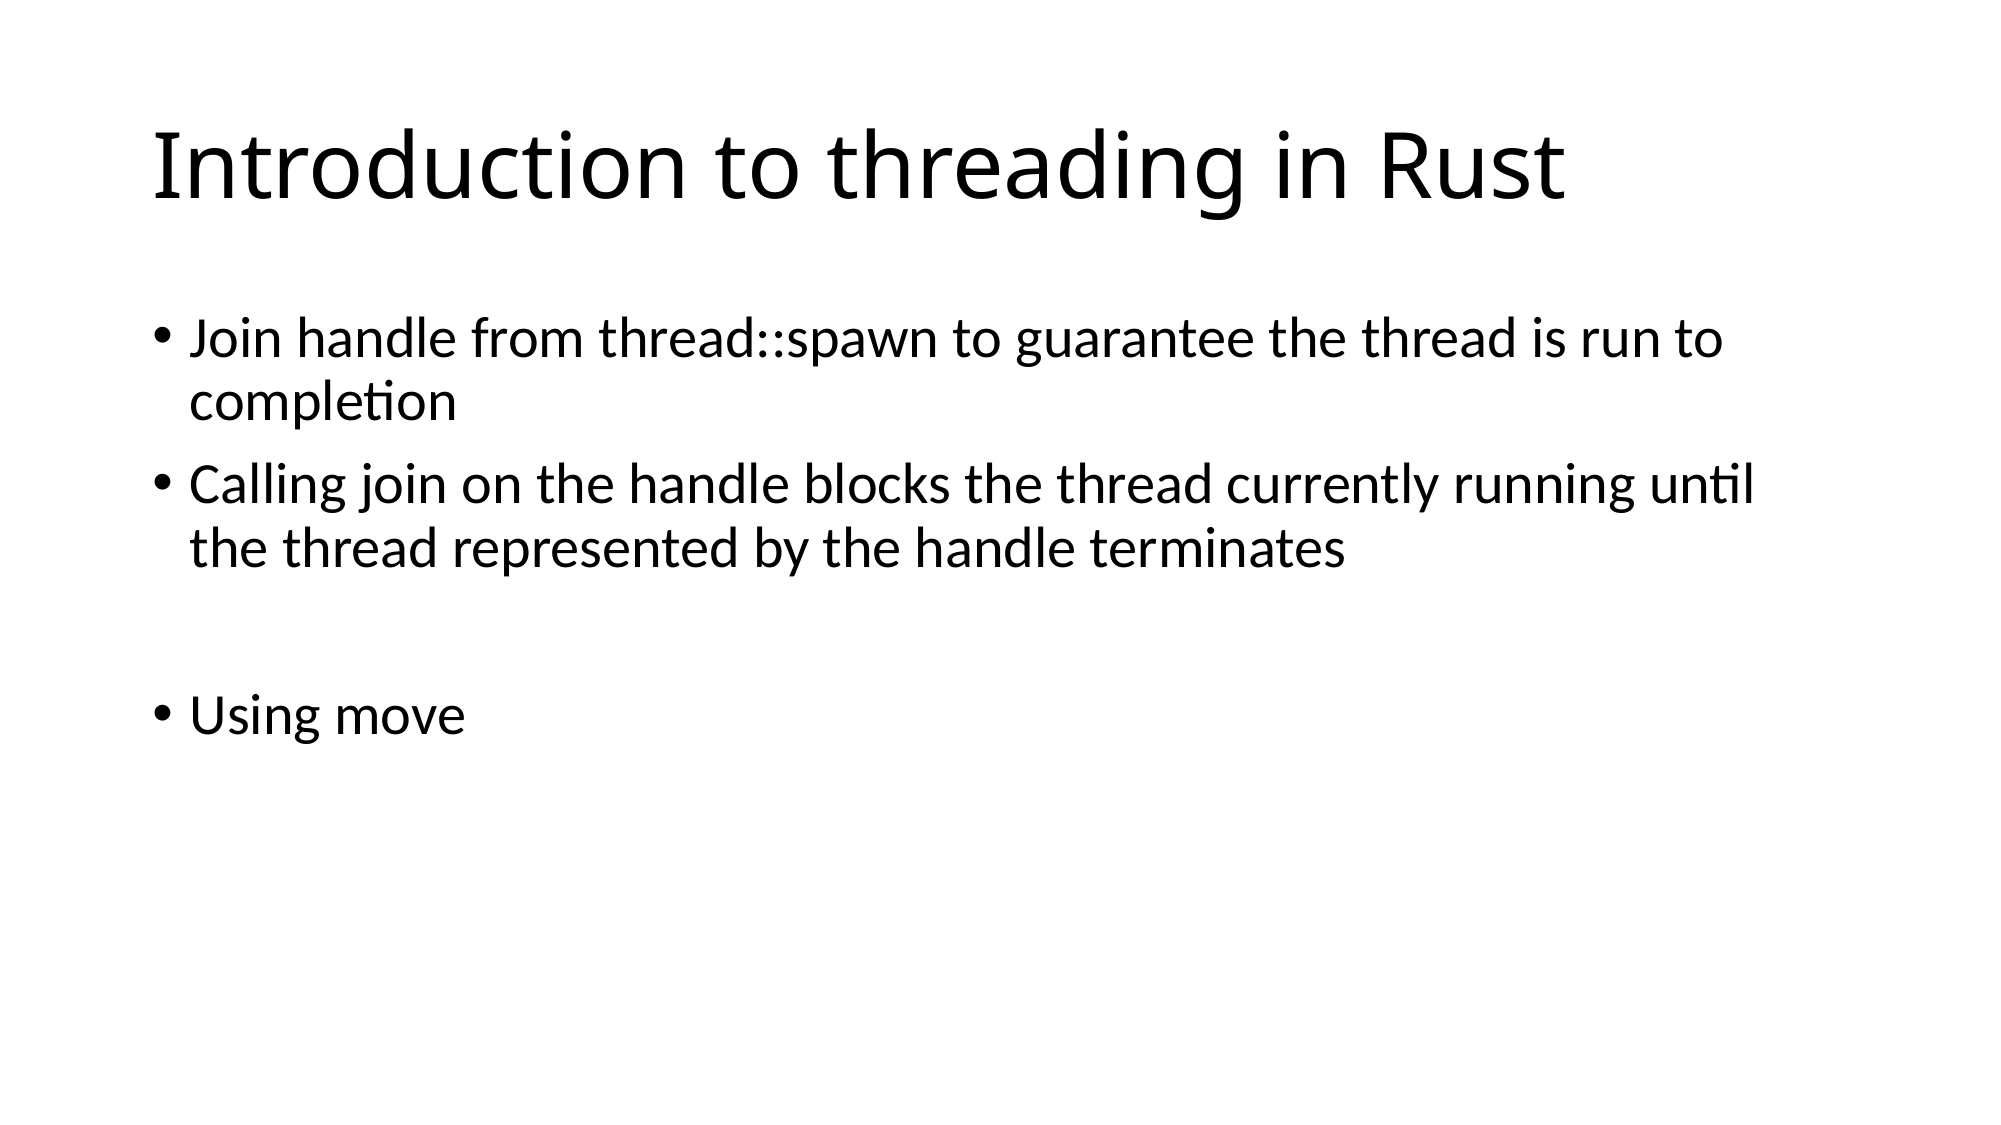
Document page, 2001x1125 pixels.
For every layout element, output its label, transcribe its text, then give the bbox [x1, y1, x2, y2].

list Join handle from thread::spawn to guarantee the thread is run to completion Calling join on the handle blocks the thread currently running until the thread represented by the handle terminates Using move [137, 299, 1863, 1014]
title Introduction to threading in Rust [137, 59, 1863, 278]
